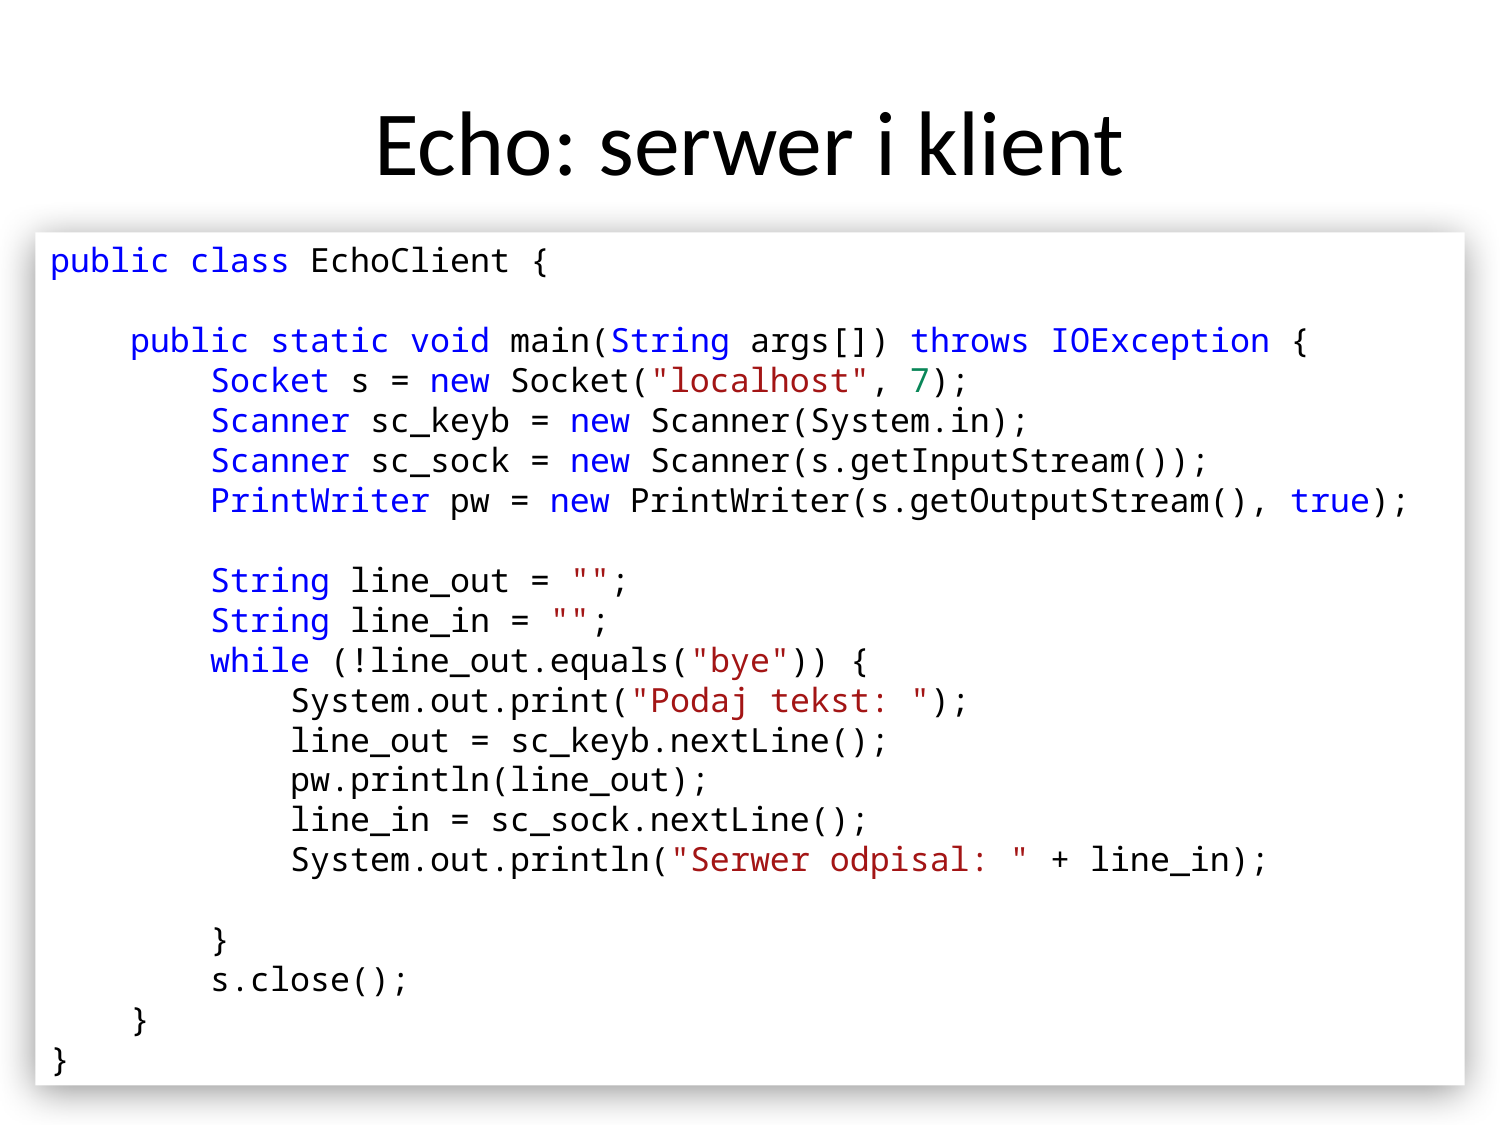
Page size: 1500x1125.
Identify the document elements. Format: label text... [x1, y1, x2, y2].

title Echo: serwer i klient [74, 44, 1426, 211]
text_box public class EchoClient { public static void main(String args[]) throws IOException { Socket s = new Socket("localhost", 7); Scanner sc_keyb = new Scanner(System.in); Scanner sc_sock = new Scanner(s.getInputStream()); PrintWriter pw = new PrintWriter(s.getOutputStream(), true); String line_out = ""; String line_in = ""; while (!line_out.equals("bye")) { System.out.print("Podaj tekst: "); line_out = sc_keyb.nextLine(); pw.println(line_out); line_in = sc_sock.nextLine(); System.out.println("Serwer odpisal: " + line_in); } s.close(); } } [35, 232, 1465, 1086]
